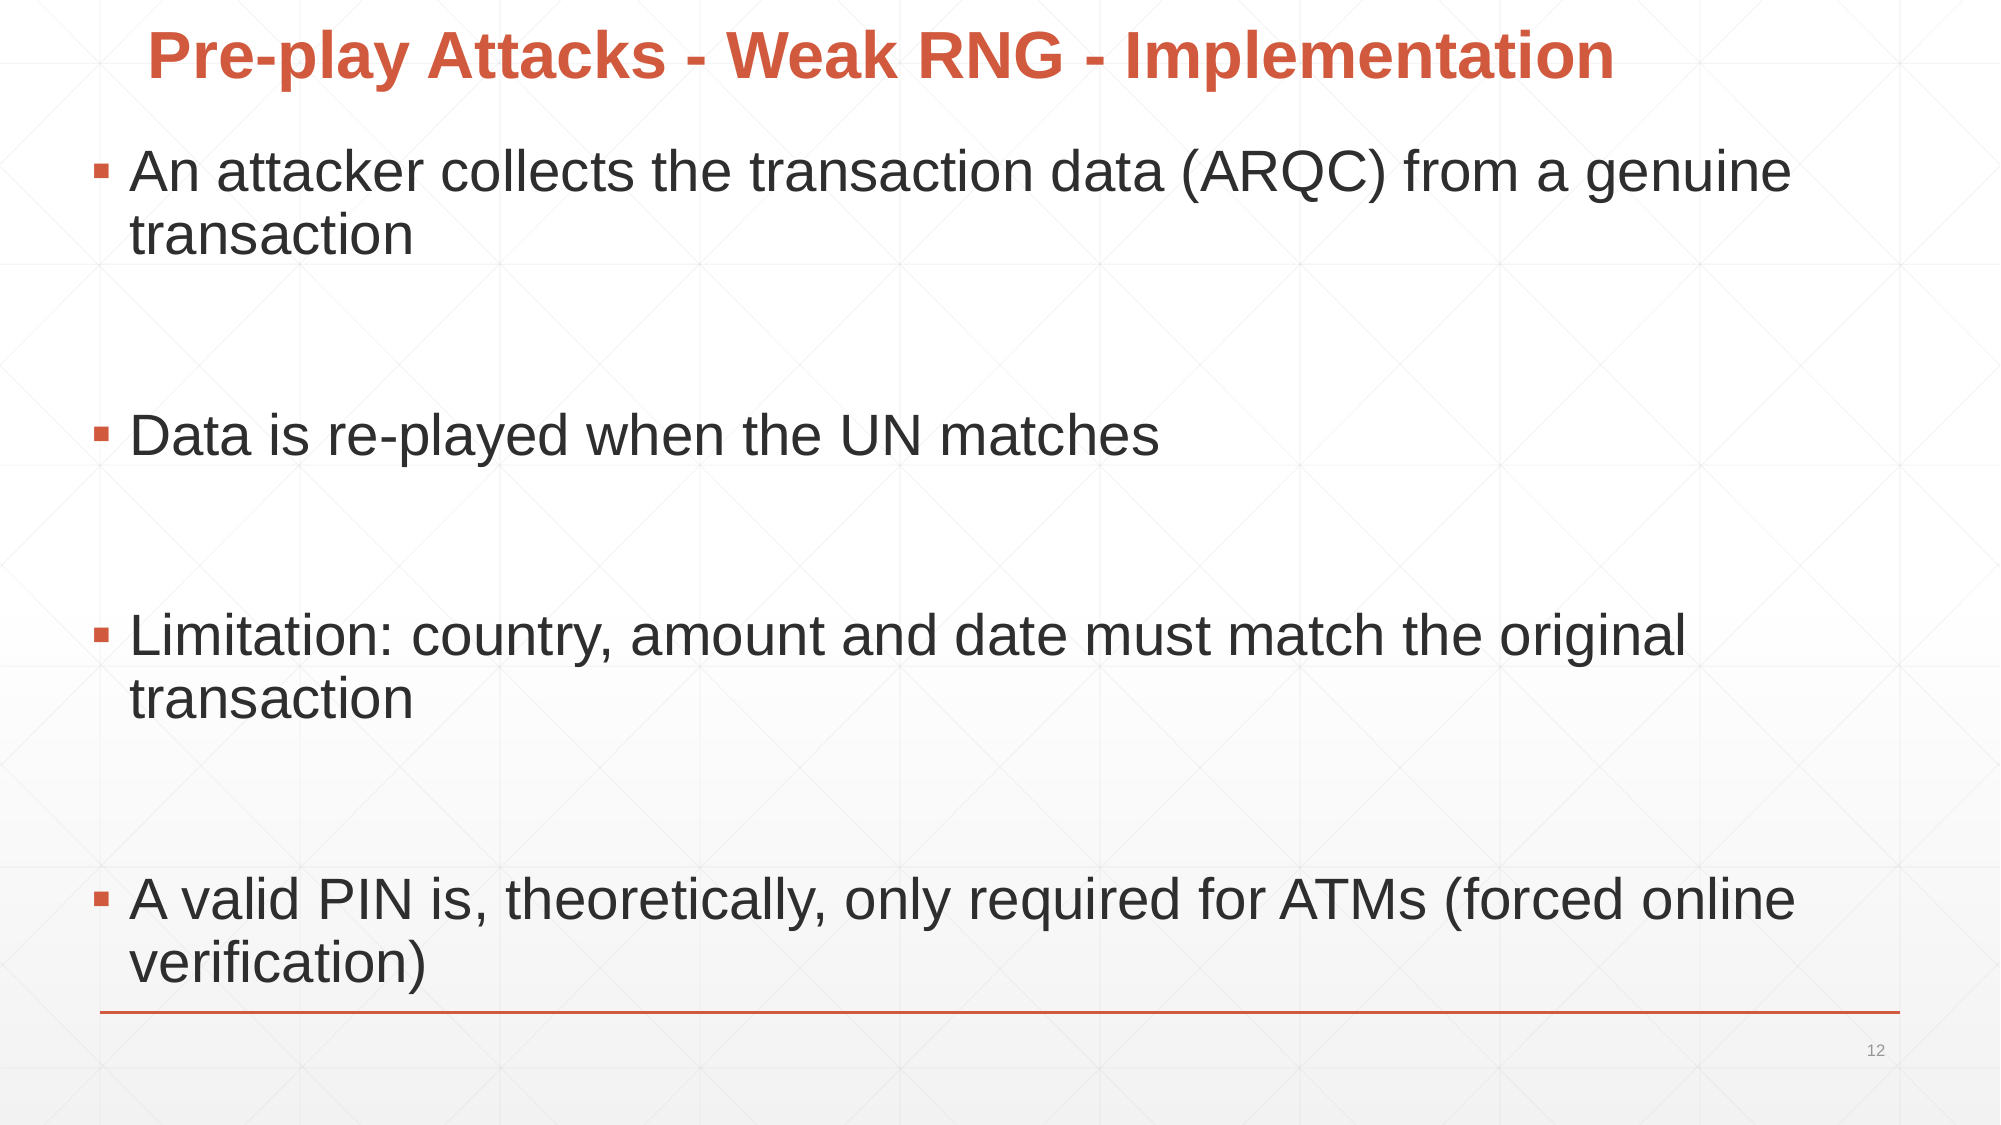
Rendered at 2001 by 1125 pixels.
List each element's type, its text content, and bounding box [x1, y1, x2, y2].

text_box Pre-play Attacks - Weak RNG - Implementation [132, 0, 1708, 101]
slide_number 12 [1749, 1031, 1901, 1069]
list An attacker collects the transaction data (ARQC) from a genuine transaction Data is re-played when the UN matches Limitation: country, amount and date must match the original transaction A valid PIN is, theoretically, only required for ATMs (forced online verification) [76, 133, 1900, 1005]
